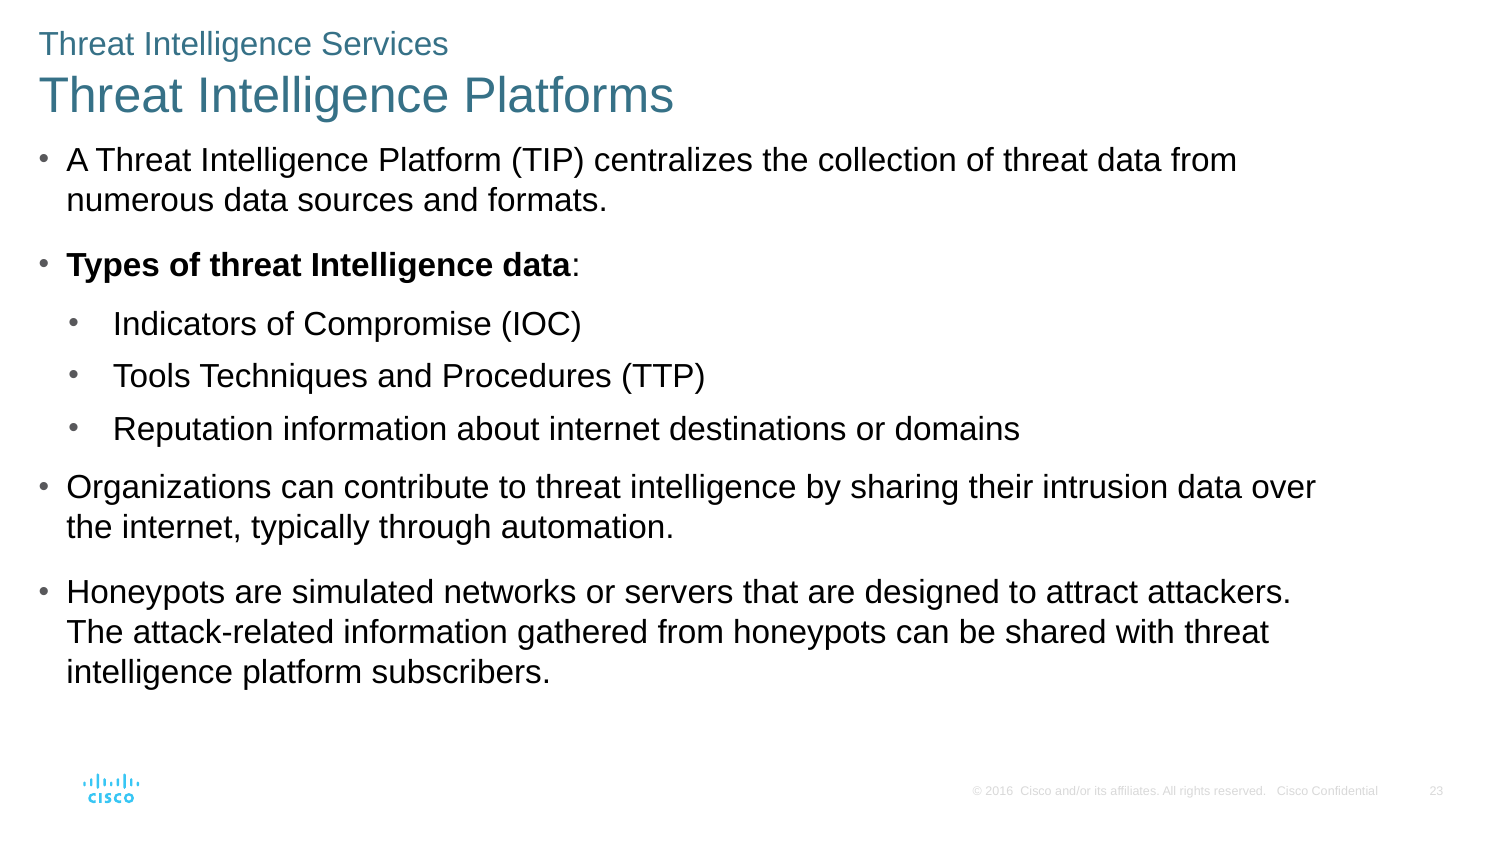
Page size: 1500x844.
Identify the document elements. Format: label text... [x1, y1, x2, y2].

text_box Threat Intelligence Services Threat Intelligence Platforms [23, 10, 1500, 135]
list A Threat Intelligence Platform (TIP) centralizes the collection of threat data from numerous data sources and formats. Types of threat Intelligence data: Indicators of Compromise (IOC) Tools Techniques and Procedures (TTP) Reputation information about internet destinations or domains Organizations can contribute to threat intelligence by sharing their intrusion data over the internet, typically through automation. Honeypots are simulated networks or servers that are designed to attract attackers. The attack-related information gathered from honeypots can be shared with threat intelligence platform subscribers. [23, 131, 1376, 373]
